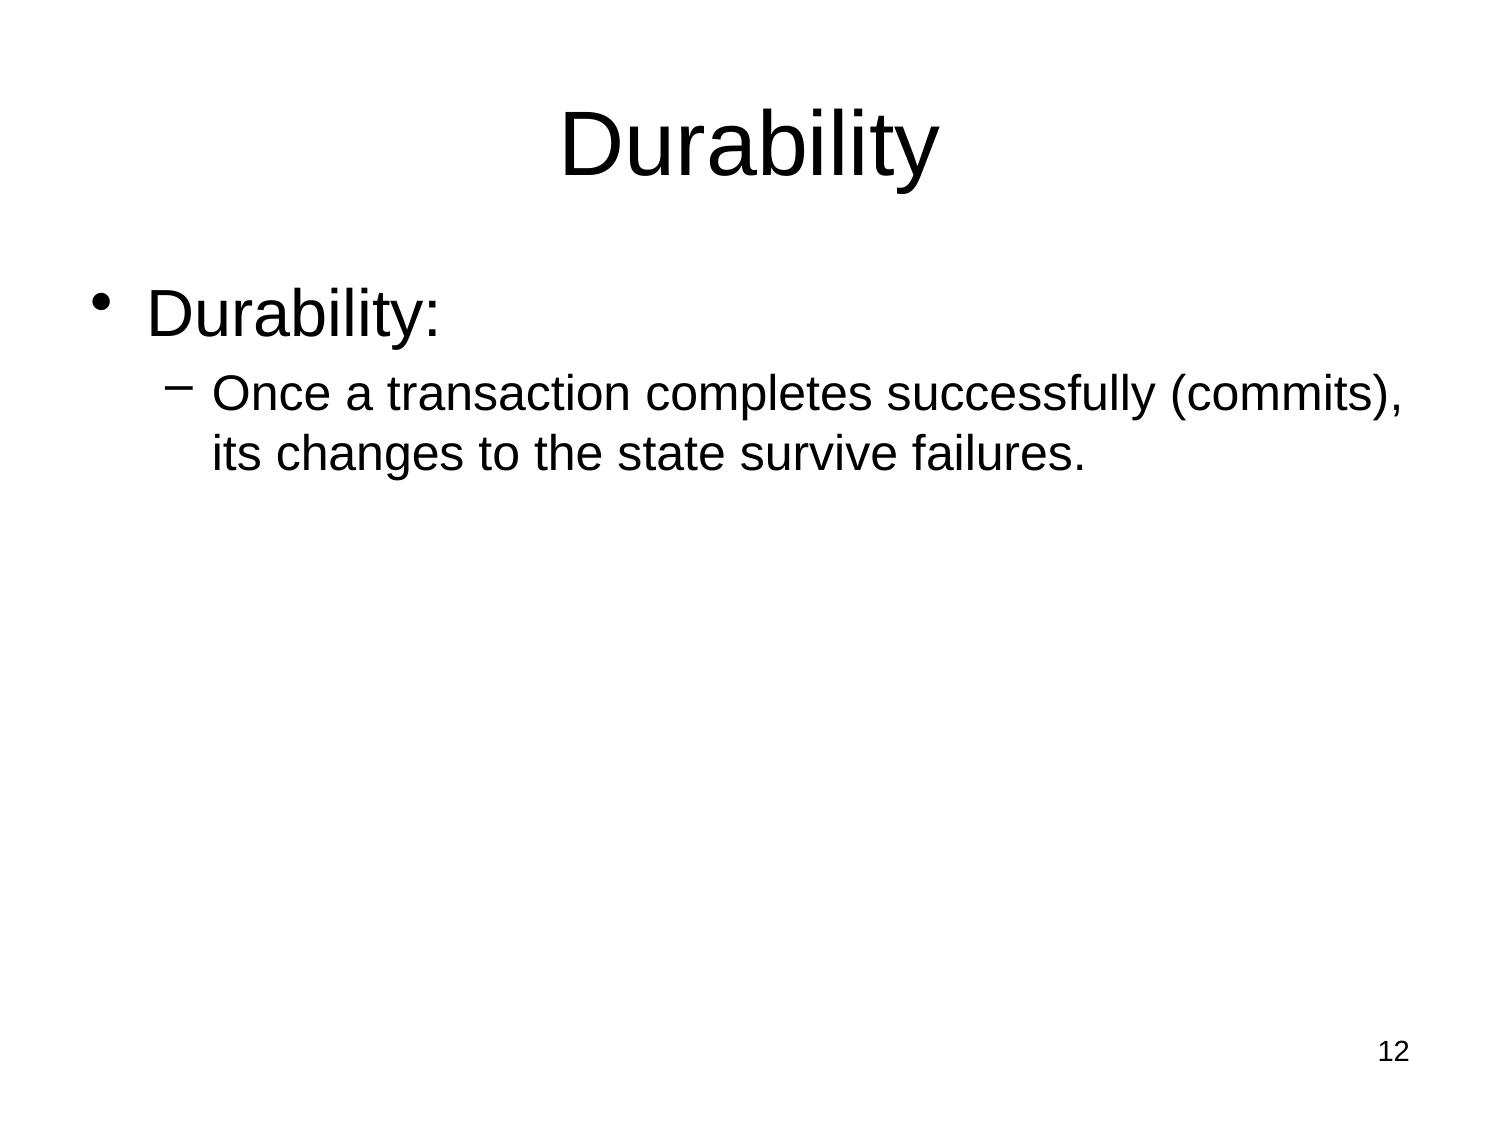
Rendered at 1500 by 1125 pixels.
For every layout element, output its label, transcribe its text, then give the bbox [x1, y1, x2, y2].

title Durability [75, 45, 1425, 233]
list Durability: Once a transaction completes successfully (commits), its changes to the state survive failures. [75, 262, 1425, 1005]
slide_number 12 [1074, 1024, 1426, 1103]
